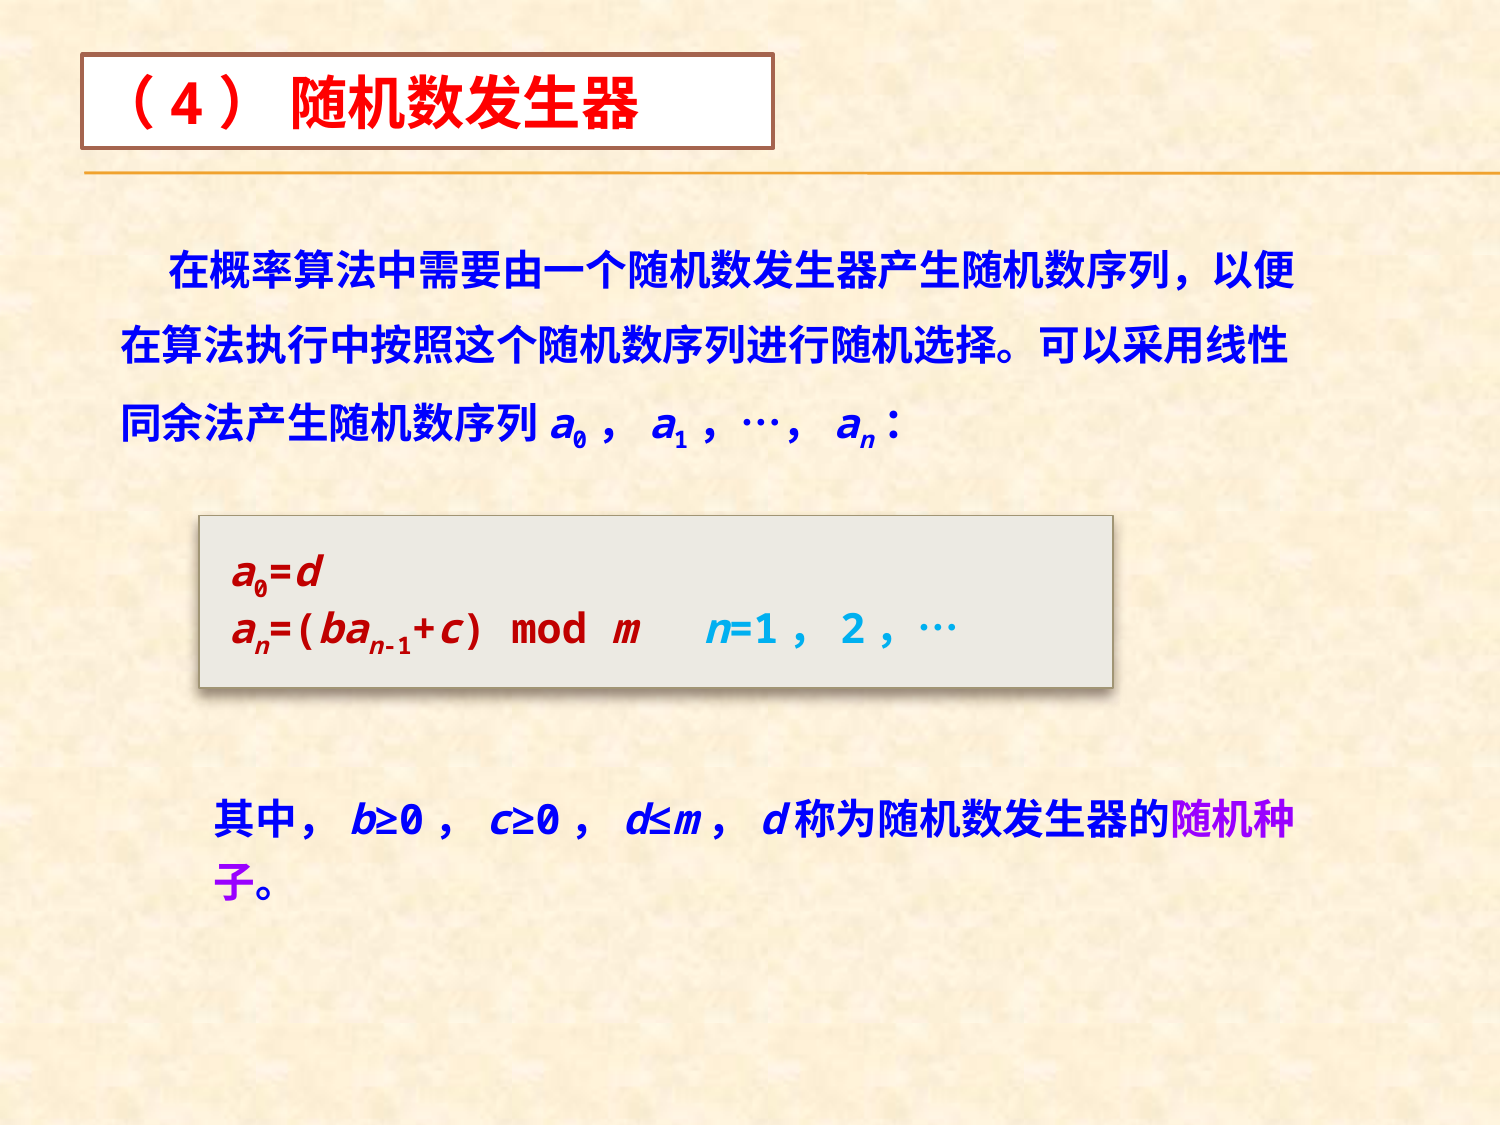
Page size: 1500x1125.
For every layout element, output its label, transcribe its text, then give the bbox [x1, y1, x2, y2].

text_box a0=d an=(ban-1+c) mod m n=1，2，… [198, 515, 1114, 689]
text_box 在概率算法中需要由一个随机数发生器产生随机数序列，以便在算法执行中按照这个随机数序列进行随机选择。可以采用线性同余法产生随机数序列a0，a1，…，an： [105, 210, 1313, 461]
picture [0, 0, 1500, 1125]
text_box （4） 随机数发生器 [80, 52, 775, 150]
text_box 其中，b≥0，c≥0，d≤m，d称为随机数发生器的随机种子。 [199, 773, 1348, 914]
